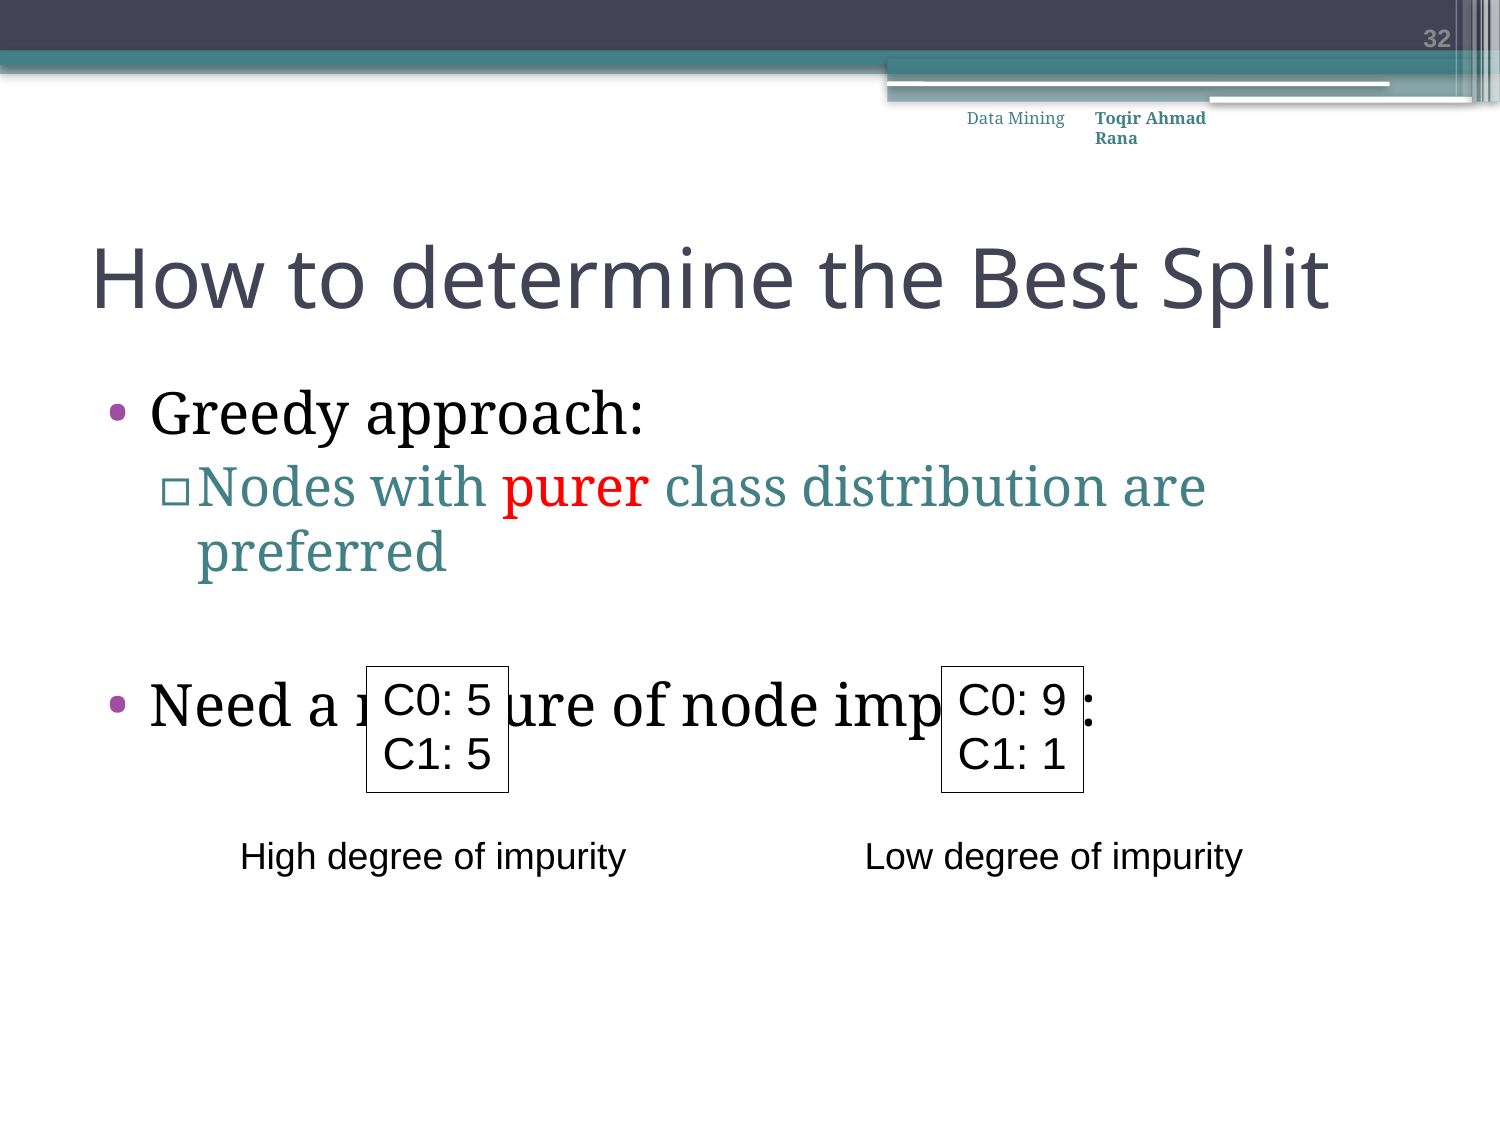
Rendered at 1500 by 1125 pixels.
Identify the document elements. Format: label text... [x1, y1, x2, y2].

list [937, 662, 1088, 797]
text_box Low degree of impurity [849, 824, 1313, 885]
text_box High degree of impurity [224, 824, 688, 885]
list Greedy approach: Nodes with purer class distribution are preferred Need a measure of node impurity: [75, 368, 1425, 1079]
title How to determine the Best Split [75, 187, 1425, 363]
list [362, 662, 513, 797]
slide_number 32 [1341, 0, 1466, 61]
slide_number Toqir Ahmad Rana [1080, 100, 1238, 176]
footer Data Mining [862, 100, 1080, 176]
